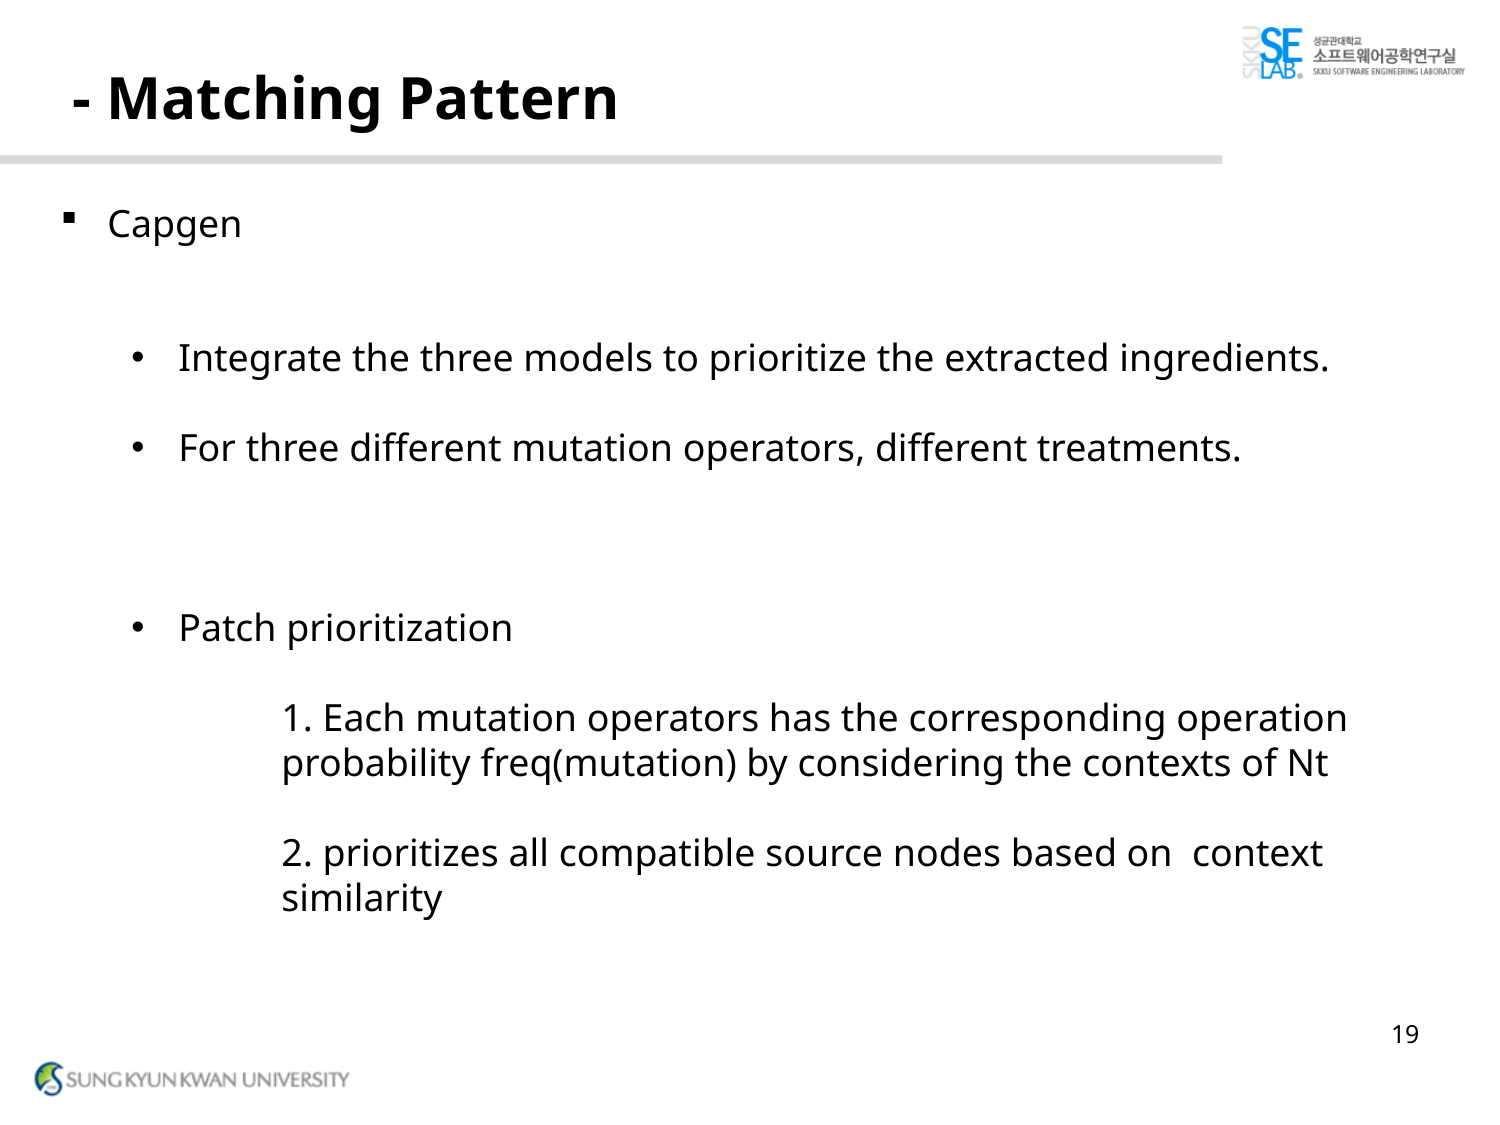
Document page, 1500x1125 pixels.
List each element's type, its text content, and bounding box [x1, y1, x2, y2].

picture [1391, 0, 1500, 134]
slide_number 19 [1076, 1011, 1428, 1059]
picture [17, 1046, 366, 1110]
title - Matching Pattern [64, 0, 1391, 192]
text_box Integrate the three models to prioritize the extracted ingredients. For three different mutation operators, different treatments. Patch prioritization 1. Each mutation operators has the corresponding operation probability freq(mutation) by considering the contexts of Nt 2. prioritizes all compatible source nodes based on context similarity [123, 326, 1365, 927]
text_box Capgen [53, 192, 1447, 253]
